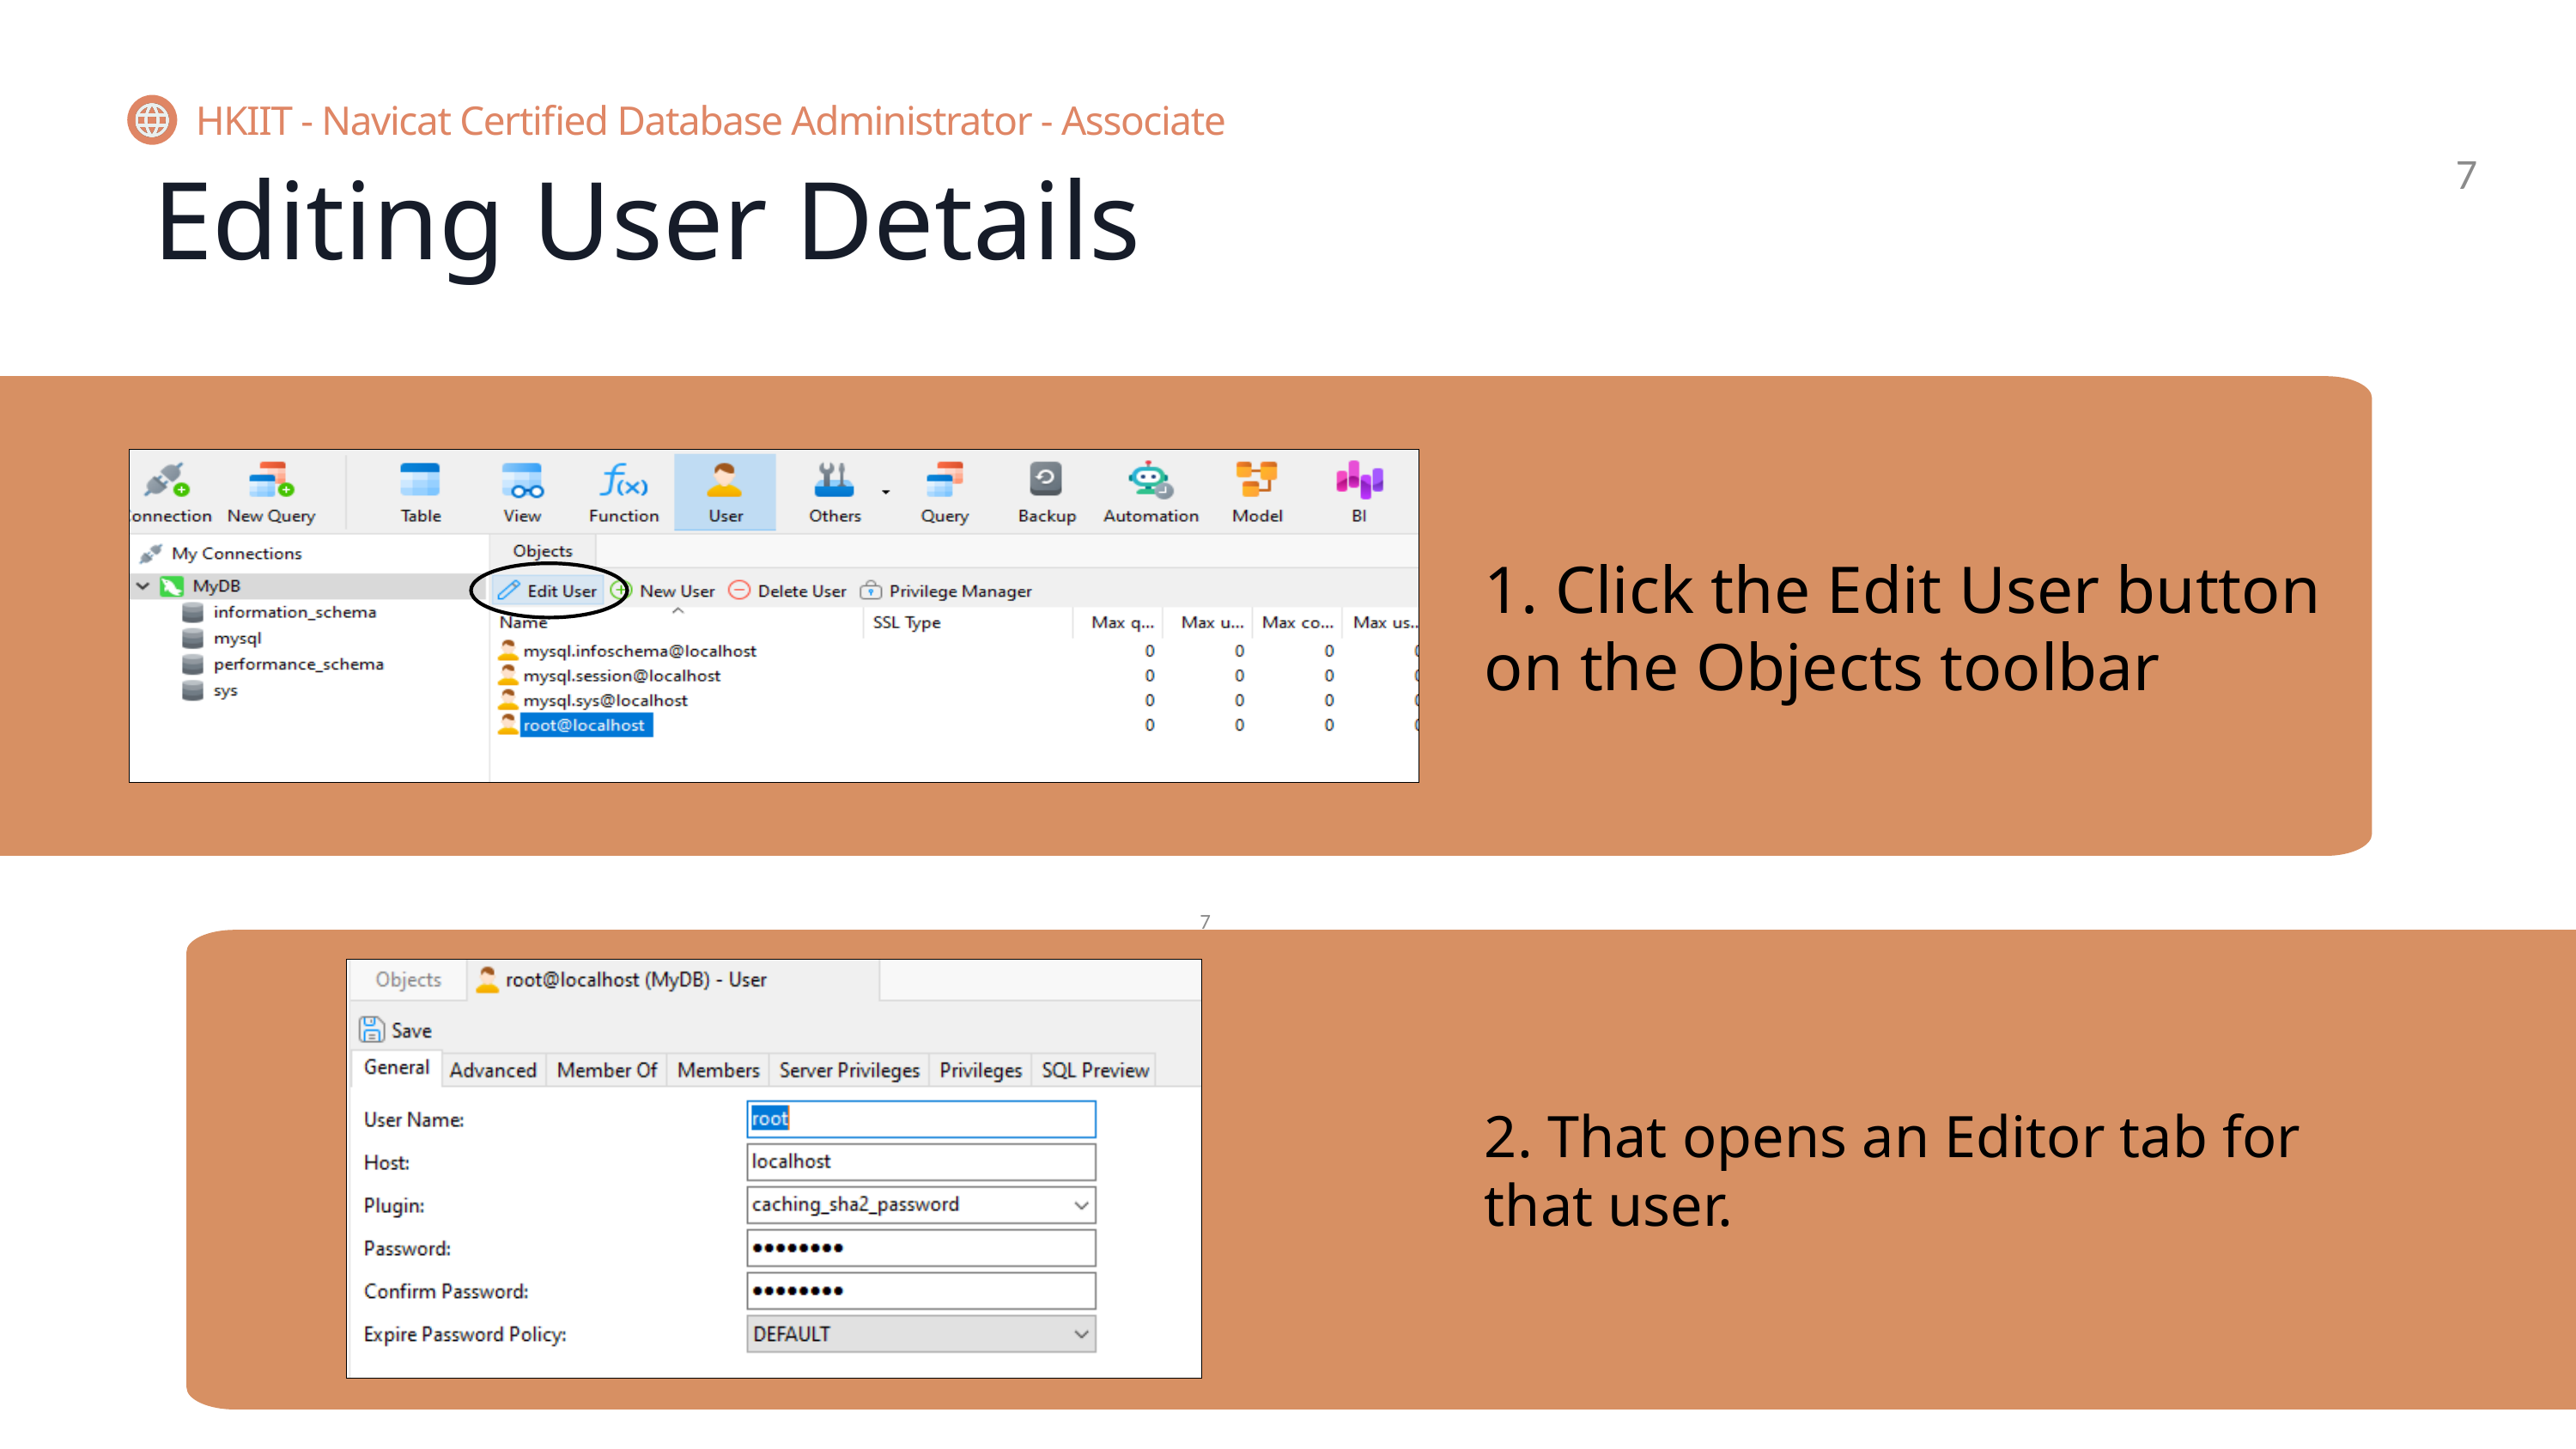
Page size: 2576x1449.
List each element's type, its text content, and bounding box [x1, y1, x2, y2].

slide_number 7 [922, 894, 1224, 926]
picture [346, 959, 1203, 1379]
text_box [0, 375, 2372, 857]
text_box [129, 448, 1420, 784]
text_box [185, 929, 2576, 1410]
text_box 7 [2190, 146, 2490, 198]
text_box HKIIT - Navicat Certified Database Administrator - Associate [195, 108, 1238, 143]
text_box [126, 94, 178, 145]
text_box Editing User Details [153, 173, 2432, 282]
